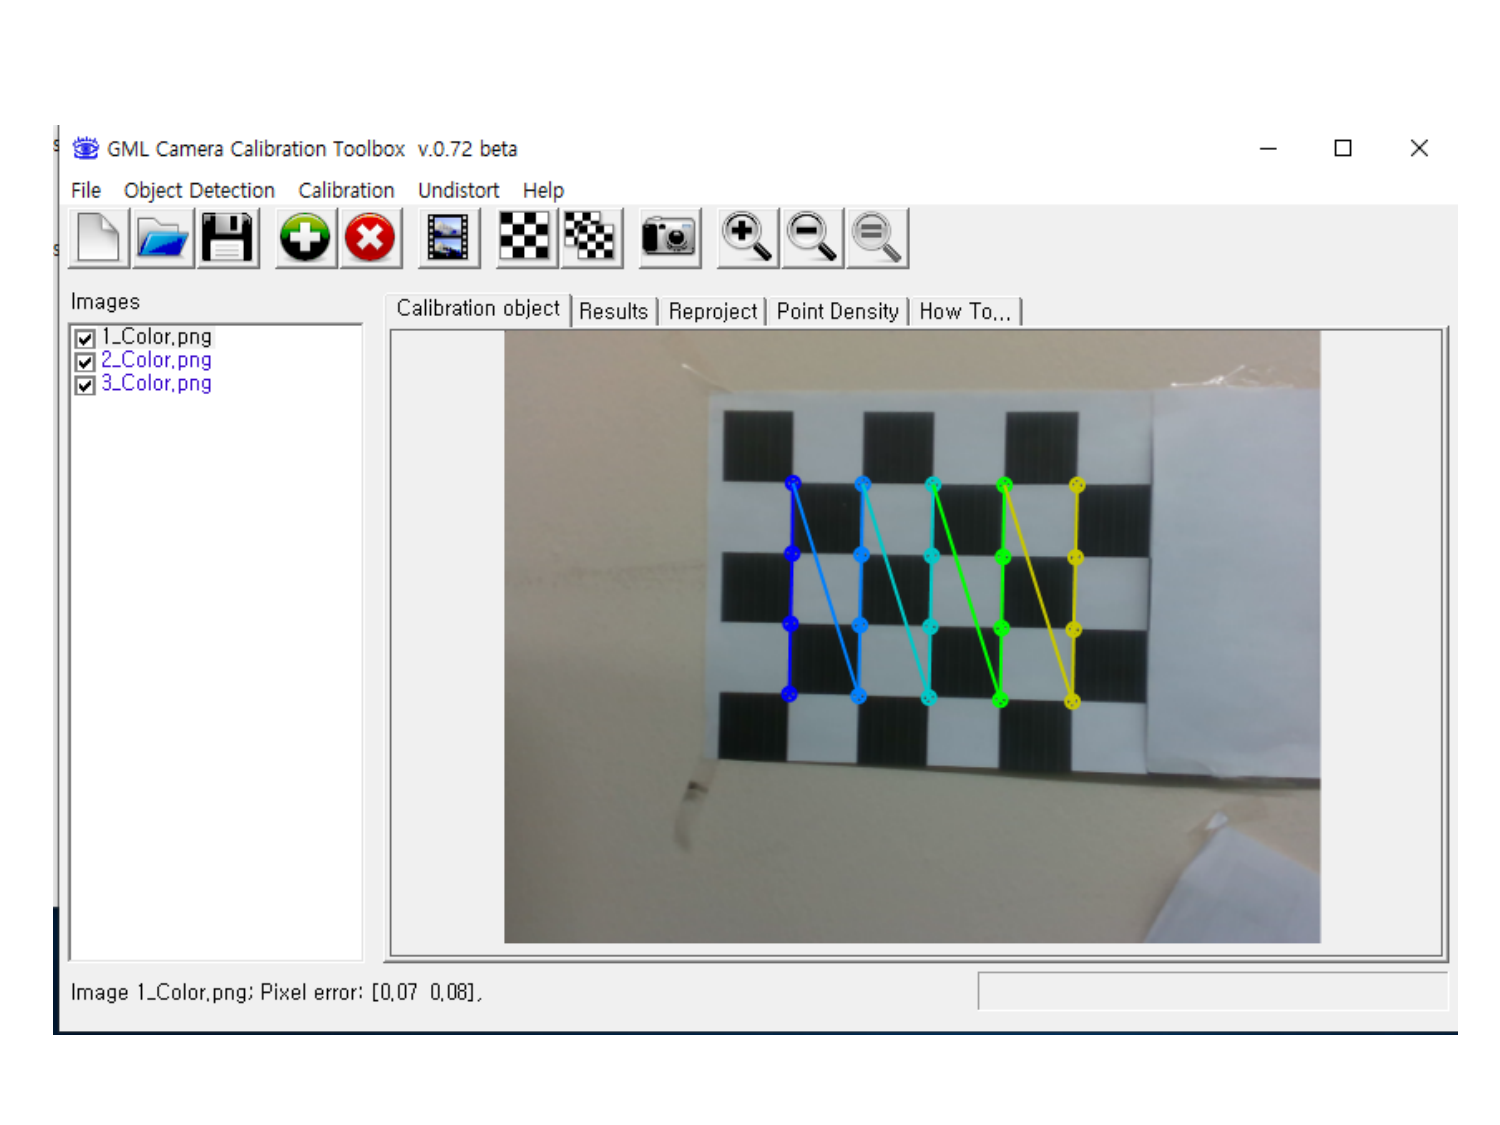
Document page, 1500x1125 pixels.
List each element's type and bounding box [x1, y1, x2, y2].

picture [52, 125, 1458, 1036]
